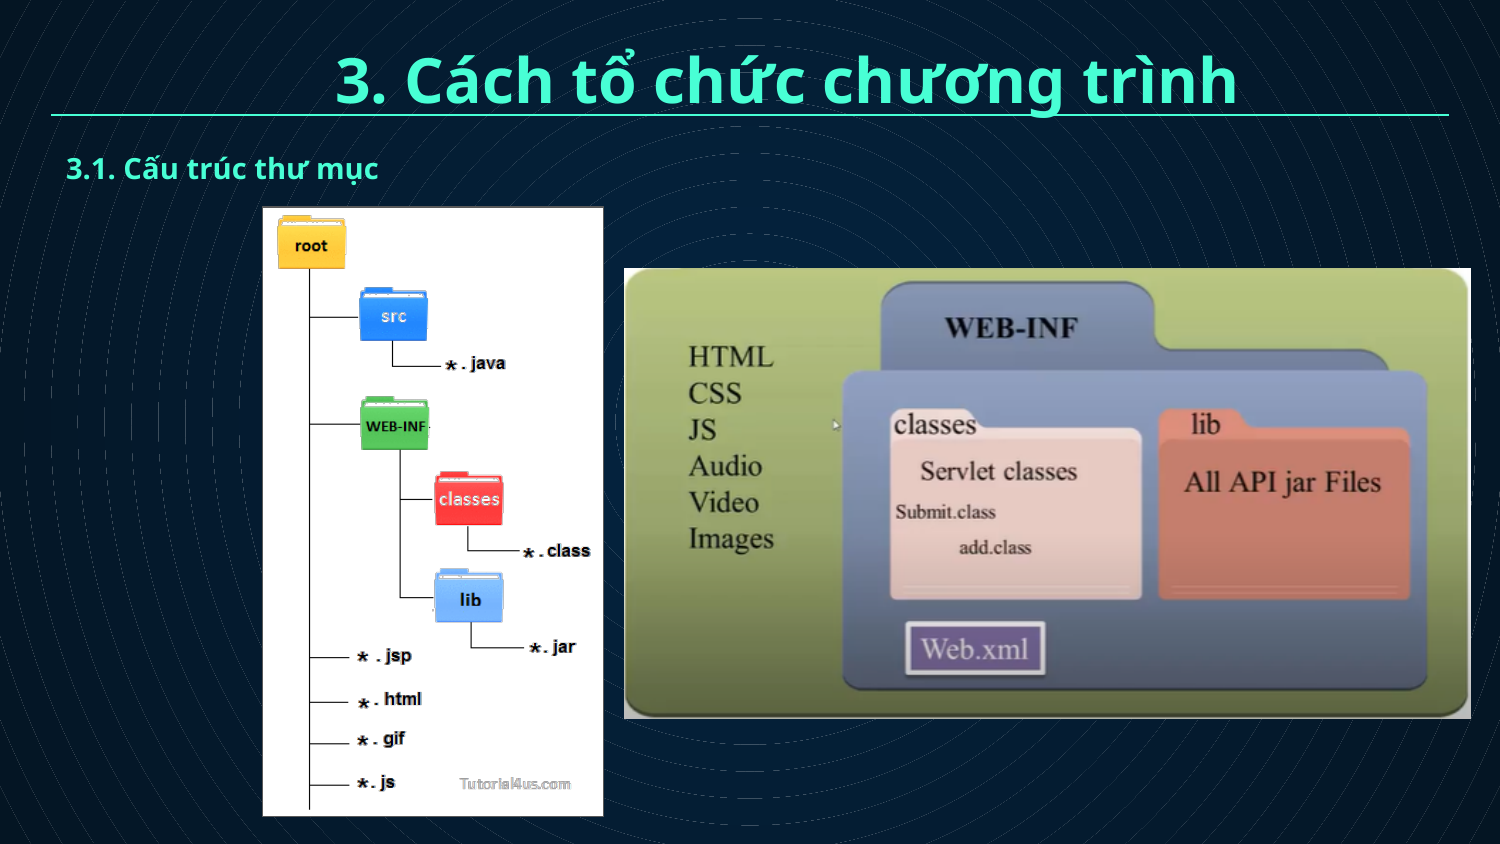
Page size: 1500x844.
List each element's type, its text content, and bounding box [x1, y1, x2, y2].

text_box [262, 206, 604, 817]
picture [272, 211, 594, 813]
title 3. Cách tổ chức chương trình [51, 120, 1449, 127]
title 3. Cách tổ chức chương trình [51, 31, 1449, 114]
picture [623, 268, 1471, 720]
text_box 3.1. Cấu trúc thư mục [51, 127, 1471, 200]
